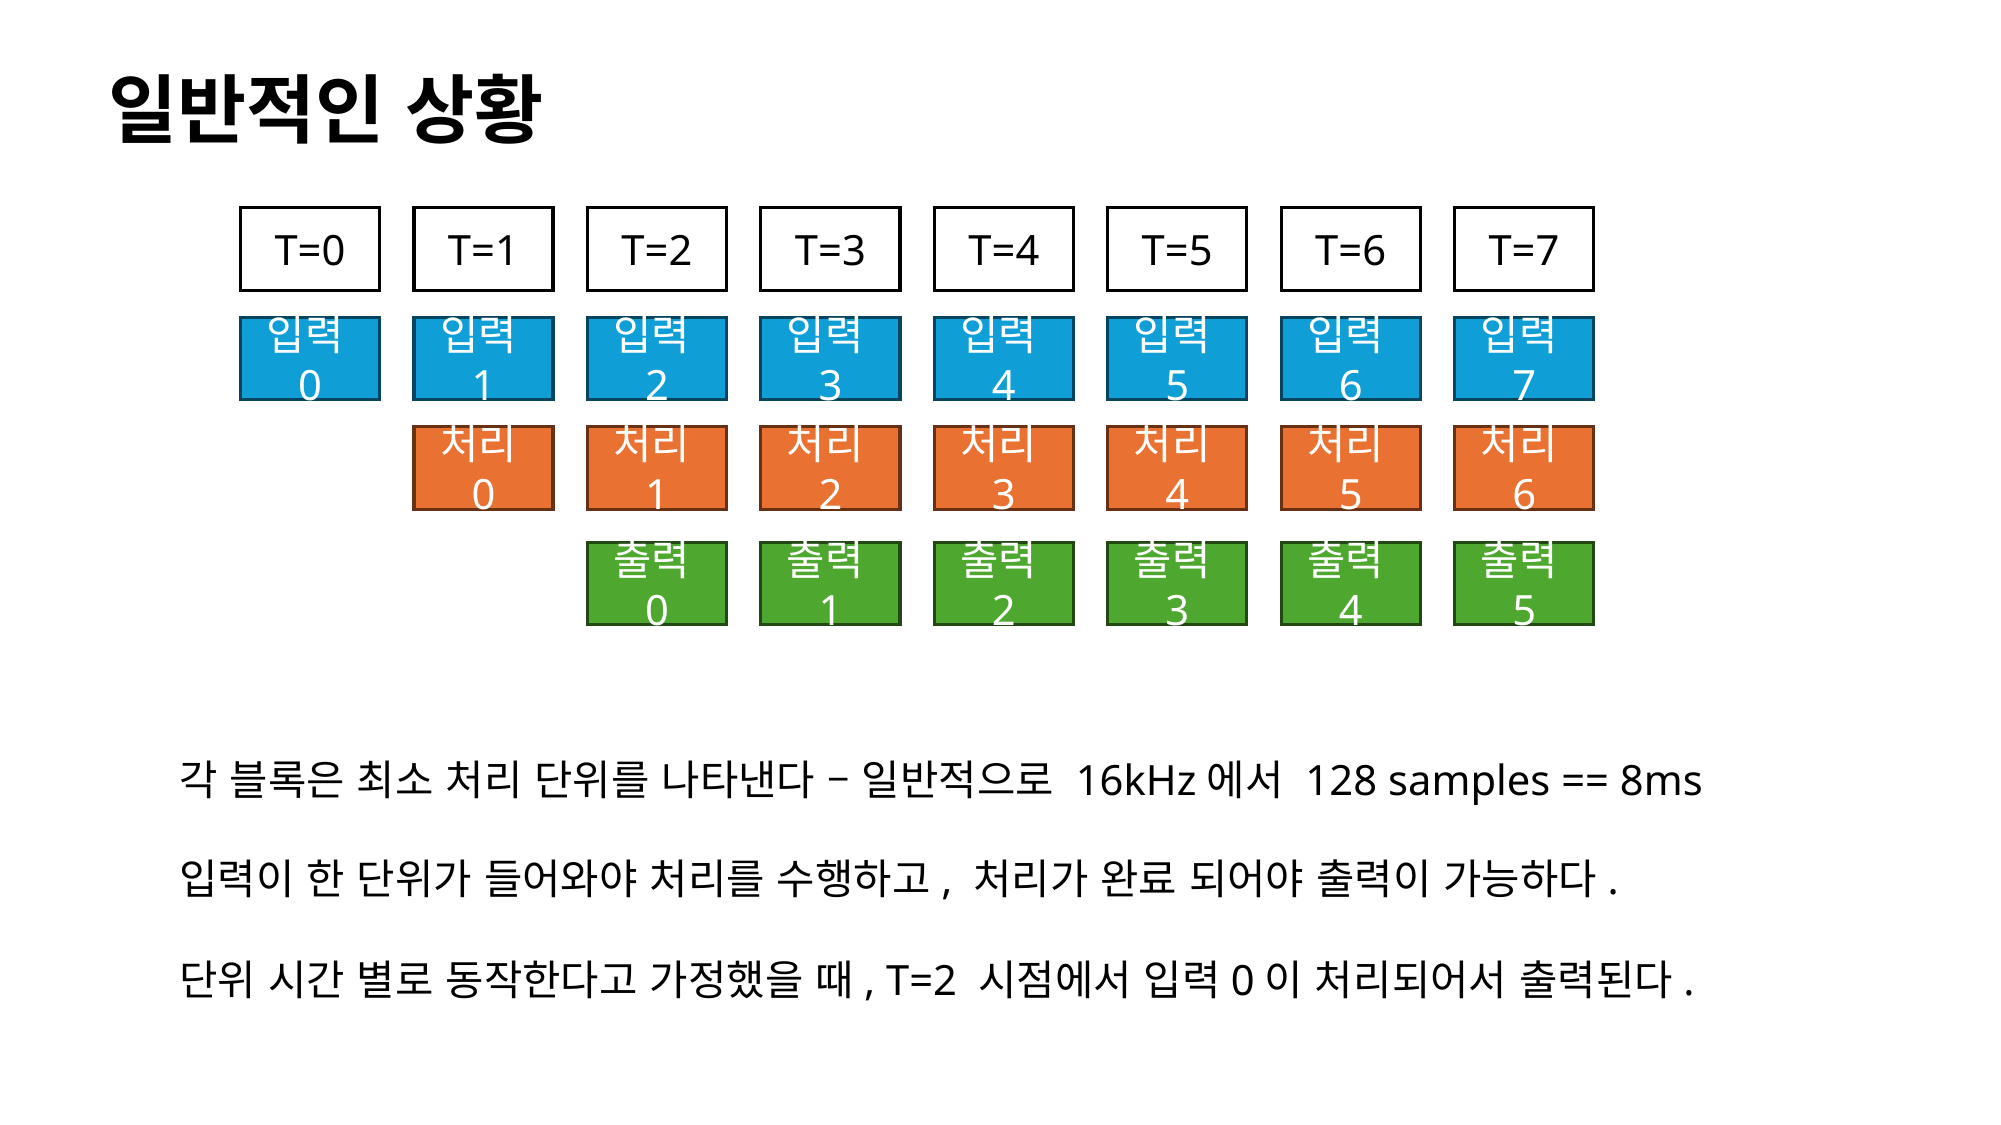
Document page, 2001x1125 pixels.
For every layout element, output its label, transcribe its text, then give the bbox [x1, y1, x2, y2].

text_box 출력1 [759, 541, 902, 626]
text_box 입력0 [239, 316, 381, 401]
text_box T=5 [1106, 206, 1248, 292]
text_box T=4 [933, 206, 1075, 292]
text_box 각 블록은 최소 처리 단위를 나타낸다 – 일반적으로 16kHz에서 128 samples == 8ms 입력이 한 단위가 들어와야 처리를 수행하고, 처리가 완료 되어야 출력이 가능하다. 단위 시간 별로 동작한다고 가정했을 때, T=2 시점에서 입력0이 처리되어서 출력된다. [164, 745, 1721, 1011]
text_box 입력3 [759, 316, 902, 401]
text_box 입력1 [412, 316, 555, 401]
text_box 입력6 [1280, 316, 1422, 401]
text_box 입력5 [1106, 316, 1248, 401]
text_box T=2 [586, 206, 728, 292]
text_box 출력3 [1106, 541, 1248, 626]
text_box 입력4 [933, 316, 1075, 401]
text_box 처리5 [1280, 425, 1422, 511]
text_box 처리1 [586, 425, 728, 511]
text_box 출력2 [933, 541, 1075, 626]
text_box 일반적인 상황 [93, 54, 559, 160]
text_box 처리0 [412, 425, 555, 511]
text_box 처리6 [1453, 425, 1595, 511]
text_box T=7 [1453, 206, 1595, 292]
text_box 출력4 [1280, 541, 1422, 626]
text_box T=1 [412, 206, 555, 292]
text_box 입력2 [586, 316, 728, 401]
text_box T=3 [759, 206, 902, 292]
text_box 입력7 [1453, 316, 1595, 401]
text_box T=6 [1280, 206, 1422, 292]
text_box 출력5 [1453, 541, 1595, 626]
text_box 처리2 [759, 425, 902, 511]
text_box 처리3 [933, 425, 1075, 511]
text_box 처리4 [1106, 425, 1248, 511]
text_box T=0 [239, 206, 381, 292]
text_box 출력0 [586, 541, 728, 626]
